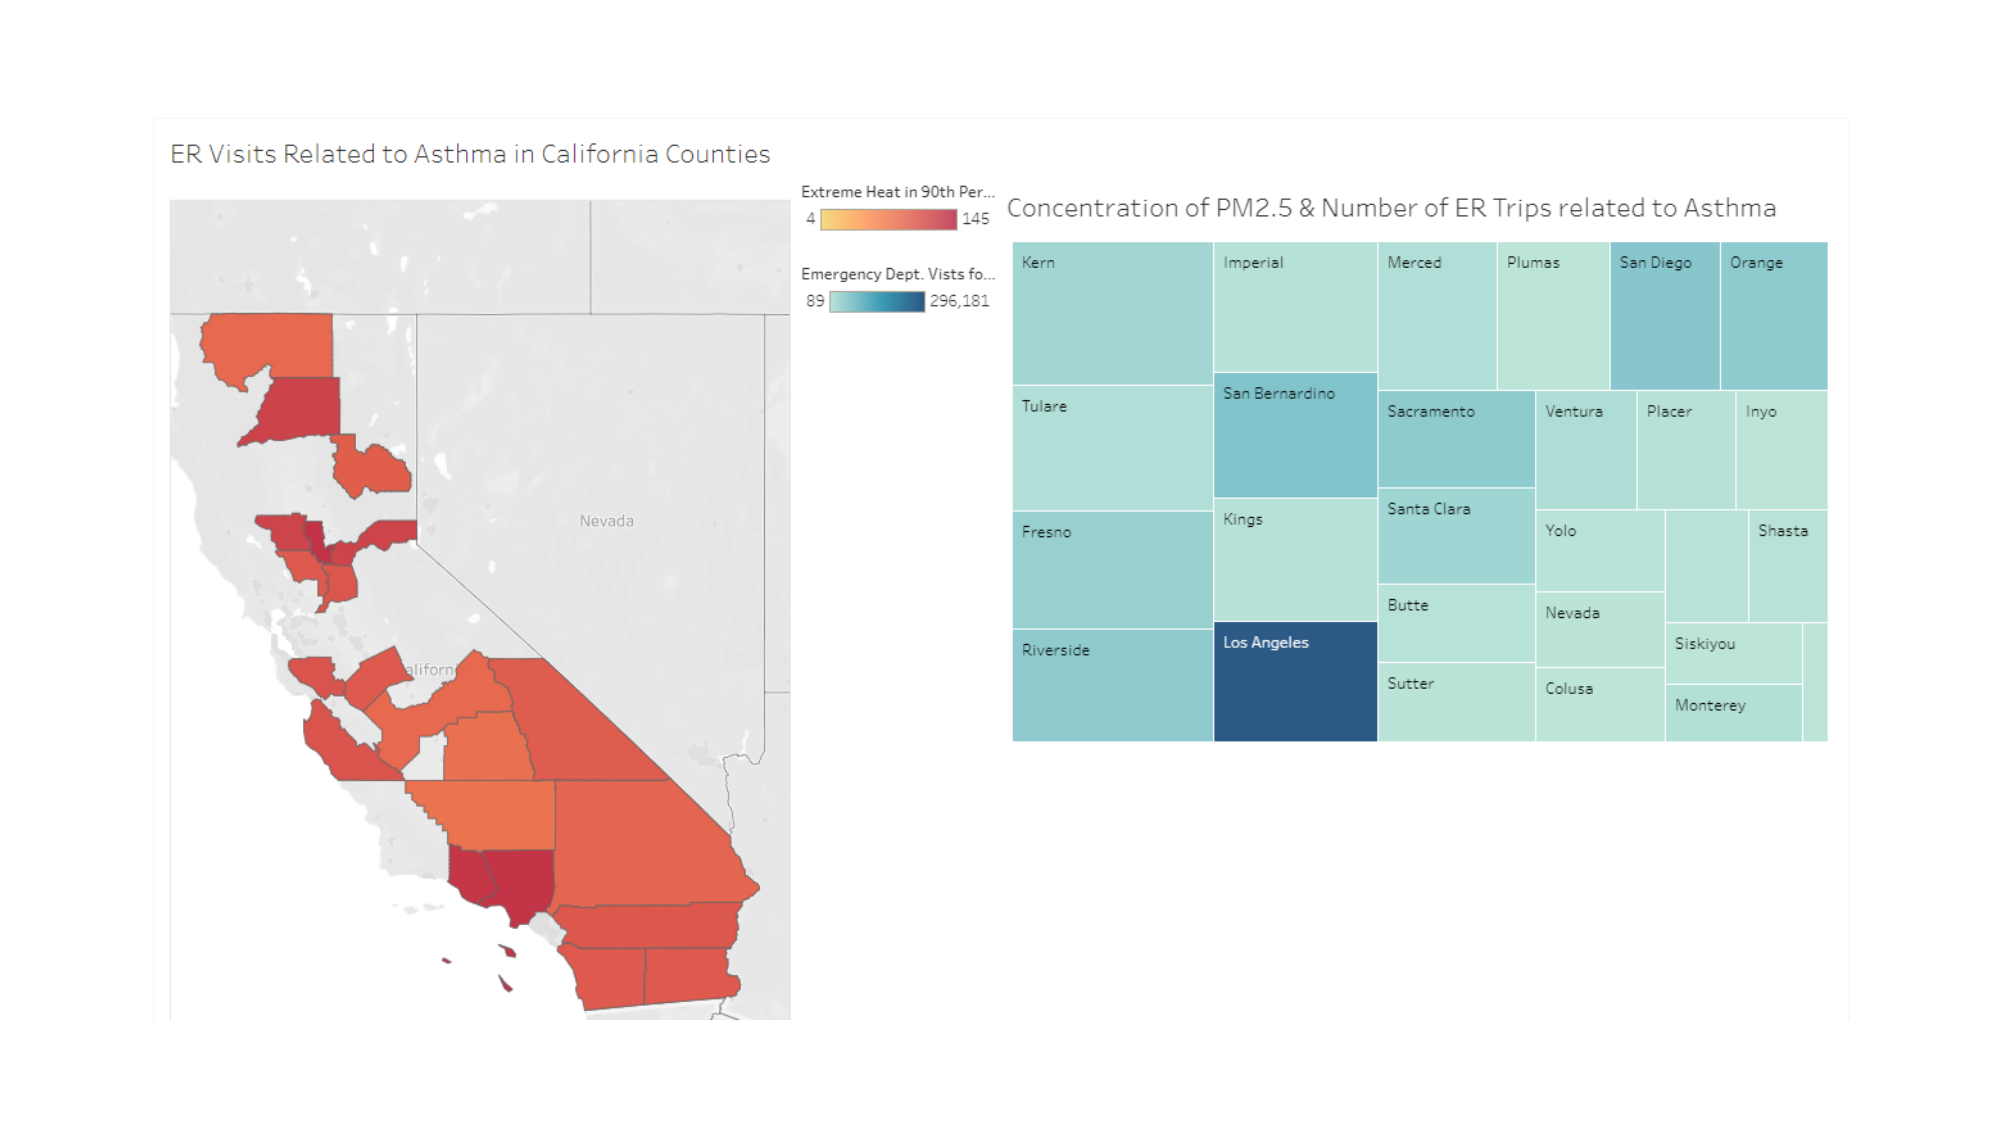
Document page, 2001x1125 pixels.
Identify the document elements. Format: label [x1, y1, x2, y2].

picture [116, 105, 1883, 1020]
